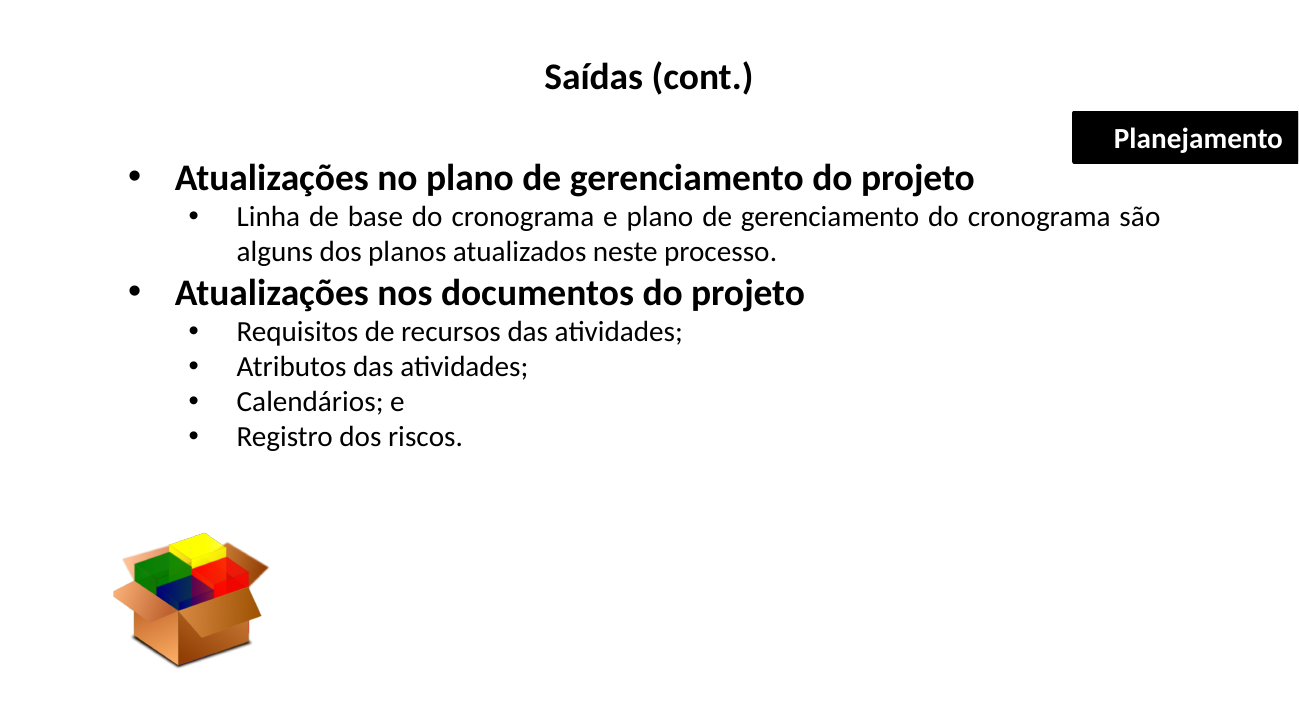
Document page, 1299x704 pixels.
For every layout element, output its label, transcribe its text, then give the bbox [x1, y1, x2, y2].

text_box Atualizações no plano de gerenciamento do projeto Linha de base do cronograma e plano de gerenciamento do cronograma são alguns dos planos atualizados neste processo. Atualizações nos documentos do projeto Requisitos de recursos das atividades; Atributos das atividades; Calendários; e Registro dos riscos. [113, 145, 1177, 464]
text_box Saídas (cont.) [0, 44, 1299, 106]
picture [112, 520, 273, 672]
text_box Planejamento [1074, 112, 1299, 162]
